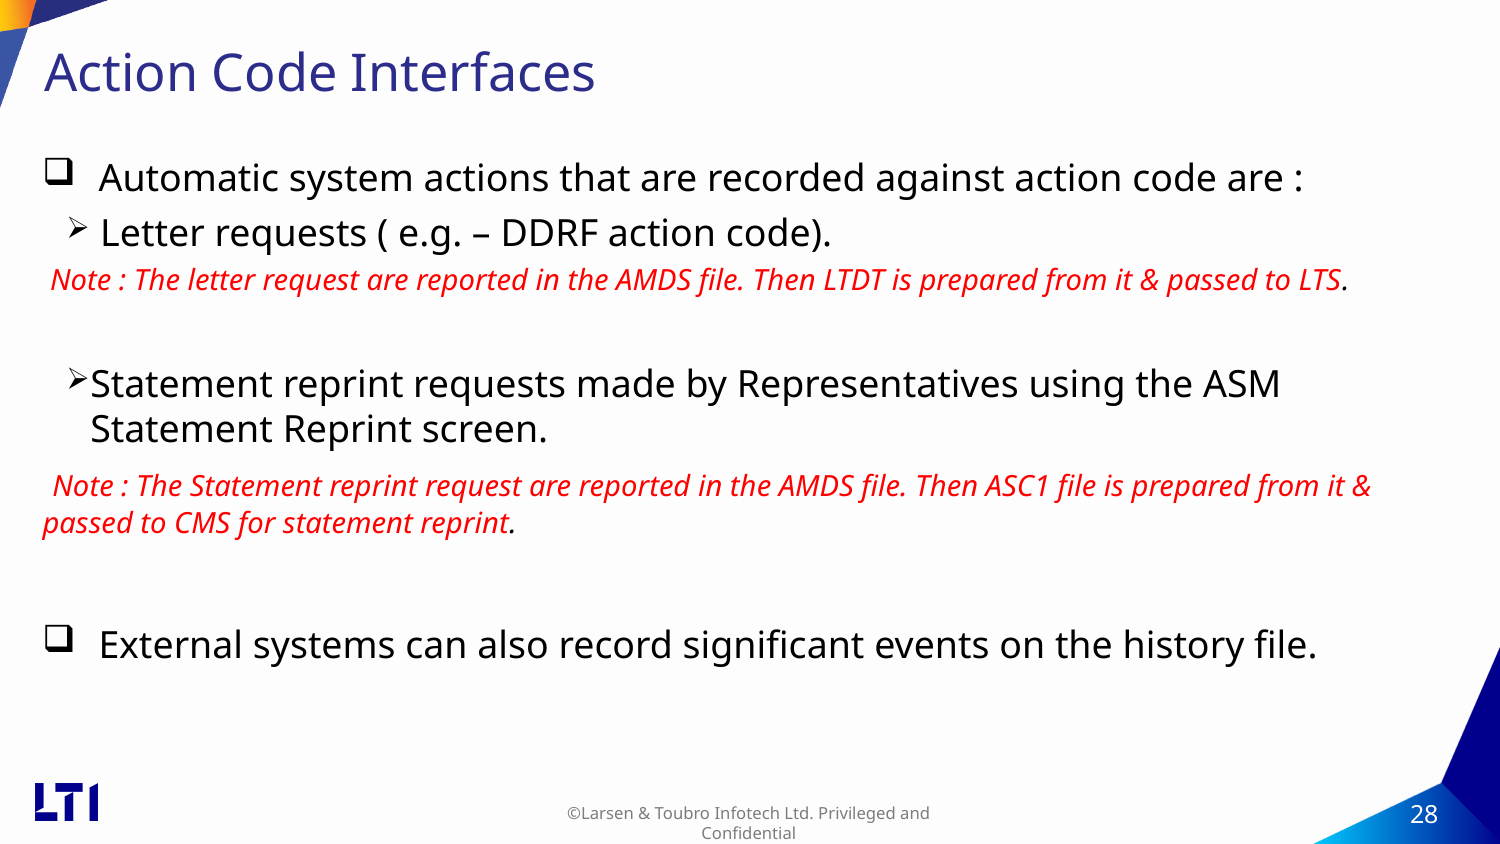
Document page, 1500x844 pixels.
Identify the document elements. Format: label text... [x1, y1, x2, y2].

title Action Code Interfaces [43, 38, 1362, 104]
list Automatic system actions that are recorded against action code are : Letter requests ( e.g. – DDRF action code). Note : The letter request are reported in the AMDS file. Then LTDT is prepared from it & passed to LTS. Statement reprint requests made by Representatives using the ASM Statement Reprint screen. Note : The Statement reprint request are reported in the AMDS file. Then ASC1 file is prepared from it & passed to CMS for statement reprint. External systems can also record significant events on the history file. [42, 154, 1456, 766]
picture [0, 0, 109, 110]
picture [1310, 640, 1500, 844]
picture [35, 783, 98, 821]
